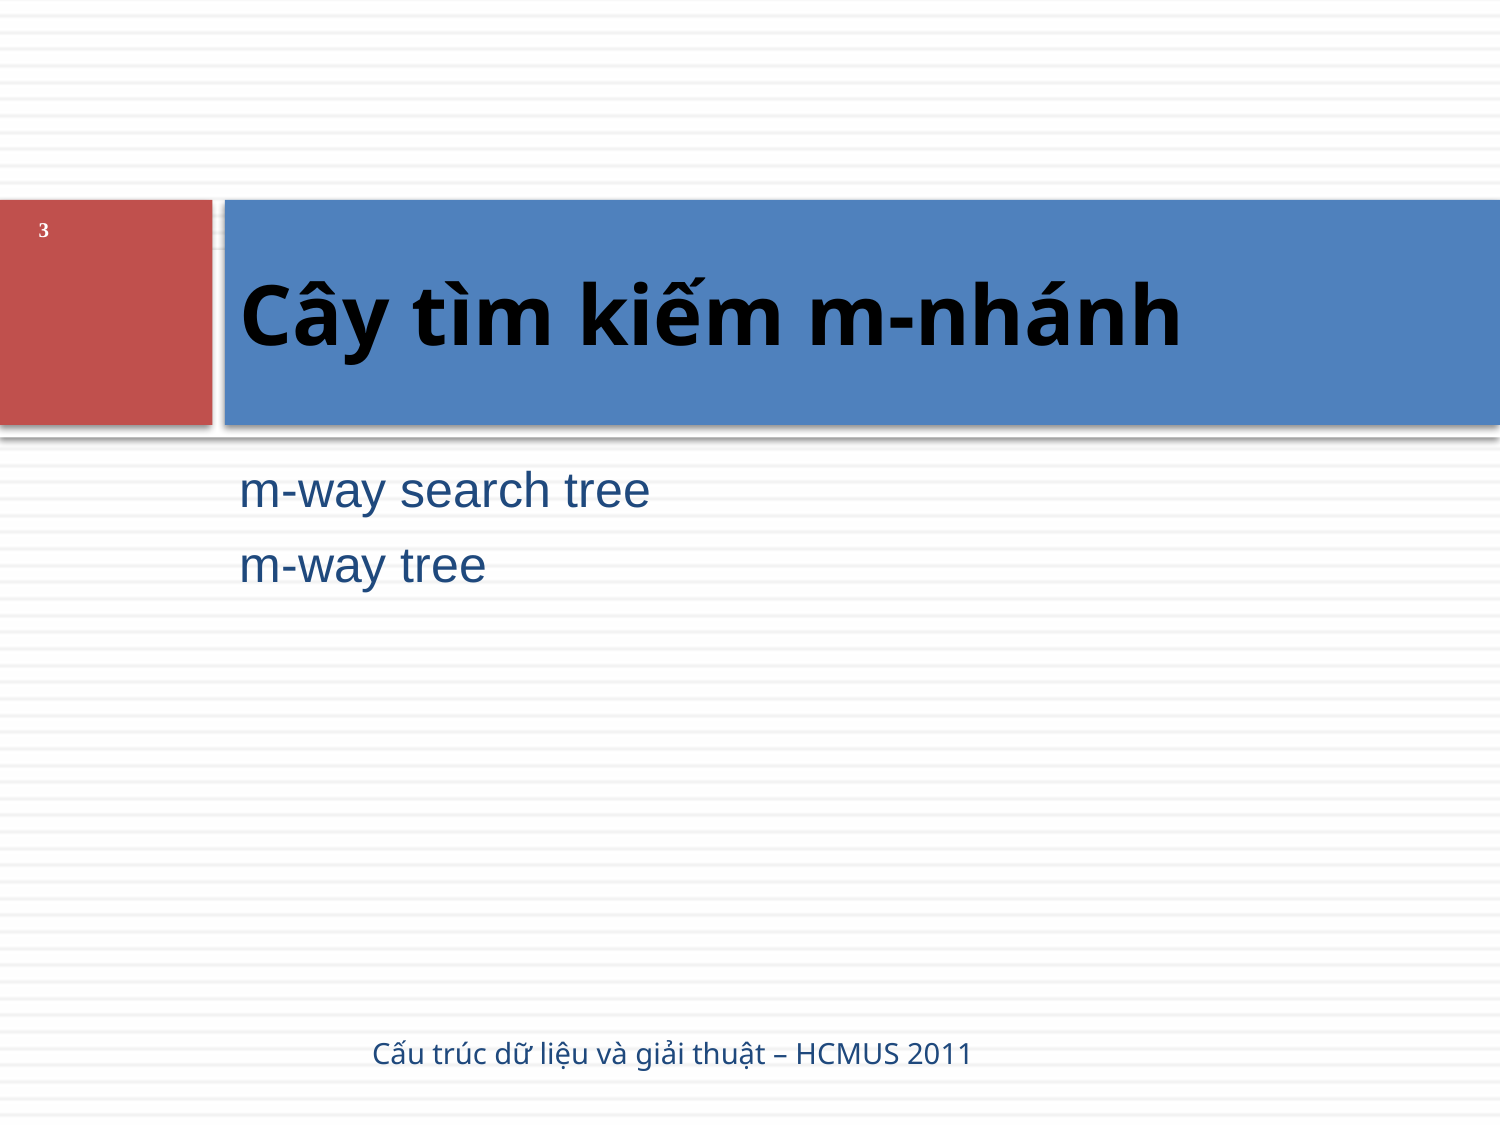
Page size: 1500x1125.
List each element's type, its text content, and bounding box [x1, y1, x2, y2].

list m-way search tree m-way tree [225, 450, 1394, 725]
title Cây tìm kiếm m-nhánh [225, 200, 1475, 425]
slide_number 3 [0, 208, 88, 249]
footer Cấu trúc dữ liệu và giải thuật – HCMUS 2011 [99, 1024, 990, 1085]
